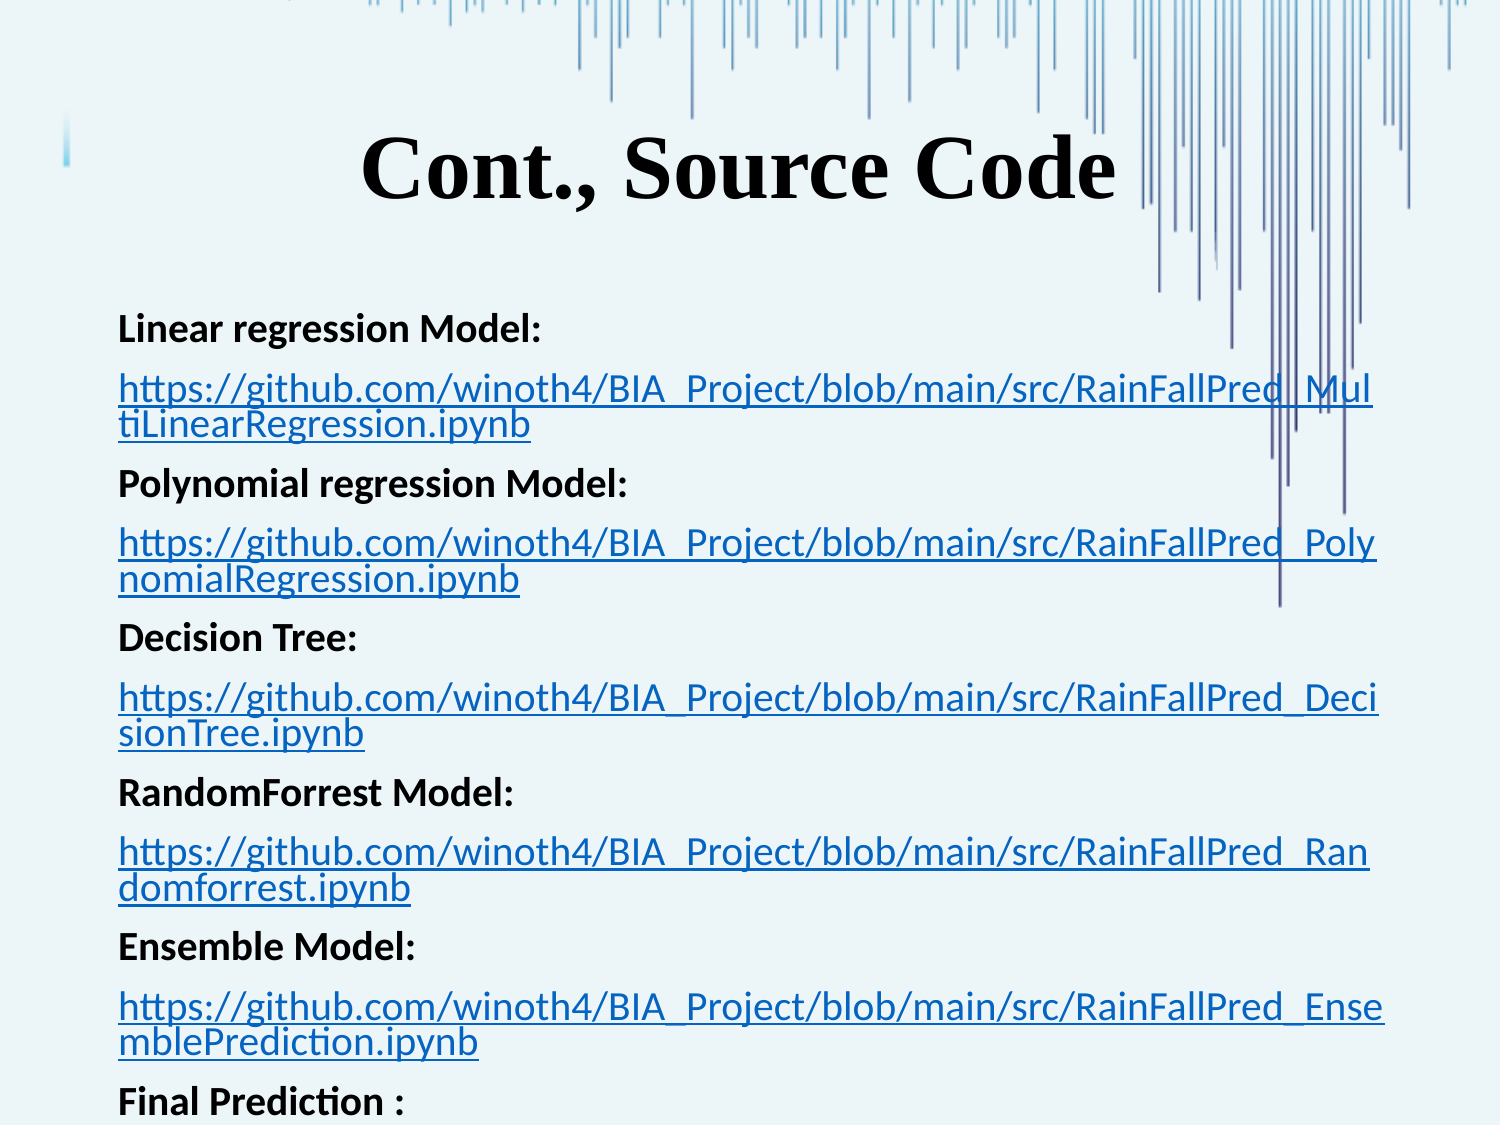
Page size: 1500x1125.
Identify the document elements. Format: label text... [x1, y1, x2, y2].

title Cont., Source Code [103, 59, 1397, 278]
list Linear regression Model: https://github.com/winoth4/BIA_Project/blob/main/src/RainFallPred_MultiLinearRegression.ipynb Polynomial regression Model: https://github.com/winoth4/BIA_Project/blob/main/src/RainFallPred_PolynomialRegression.ipynb Decision Tree: https://github.com/winoth4/BIA_Project/blob/main/src/RainFallPred_DecisionTree.ipynb RandomForrest Model: https://github.com/winoth4/BIA_Project/blob/main/src/RainFallPred_Randomforrest.ipynb Ensemble Model: https://github.com/winoth4/BIA_Project/blob/main/src/RainFallPred_EnsemblePrediction.ipynb Final Prediction : https://github.com/winoth4/BIA_Project/blob/main/src/predict.ipynb [103, 299, 1397, 1014]
picture [0, 0, 1500, 1125]
